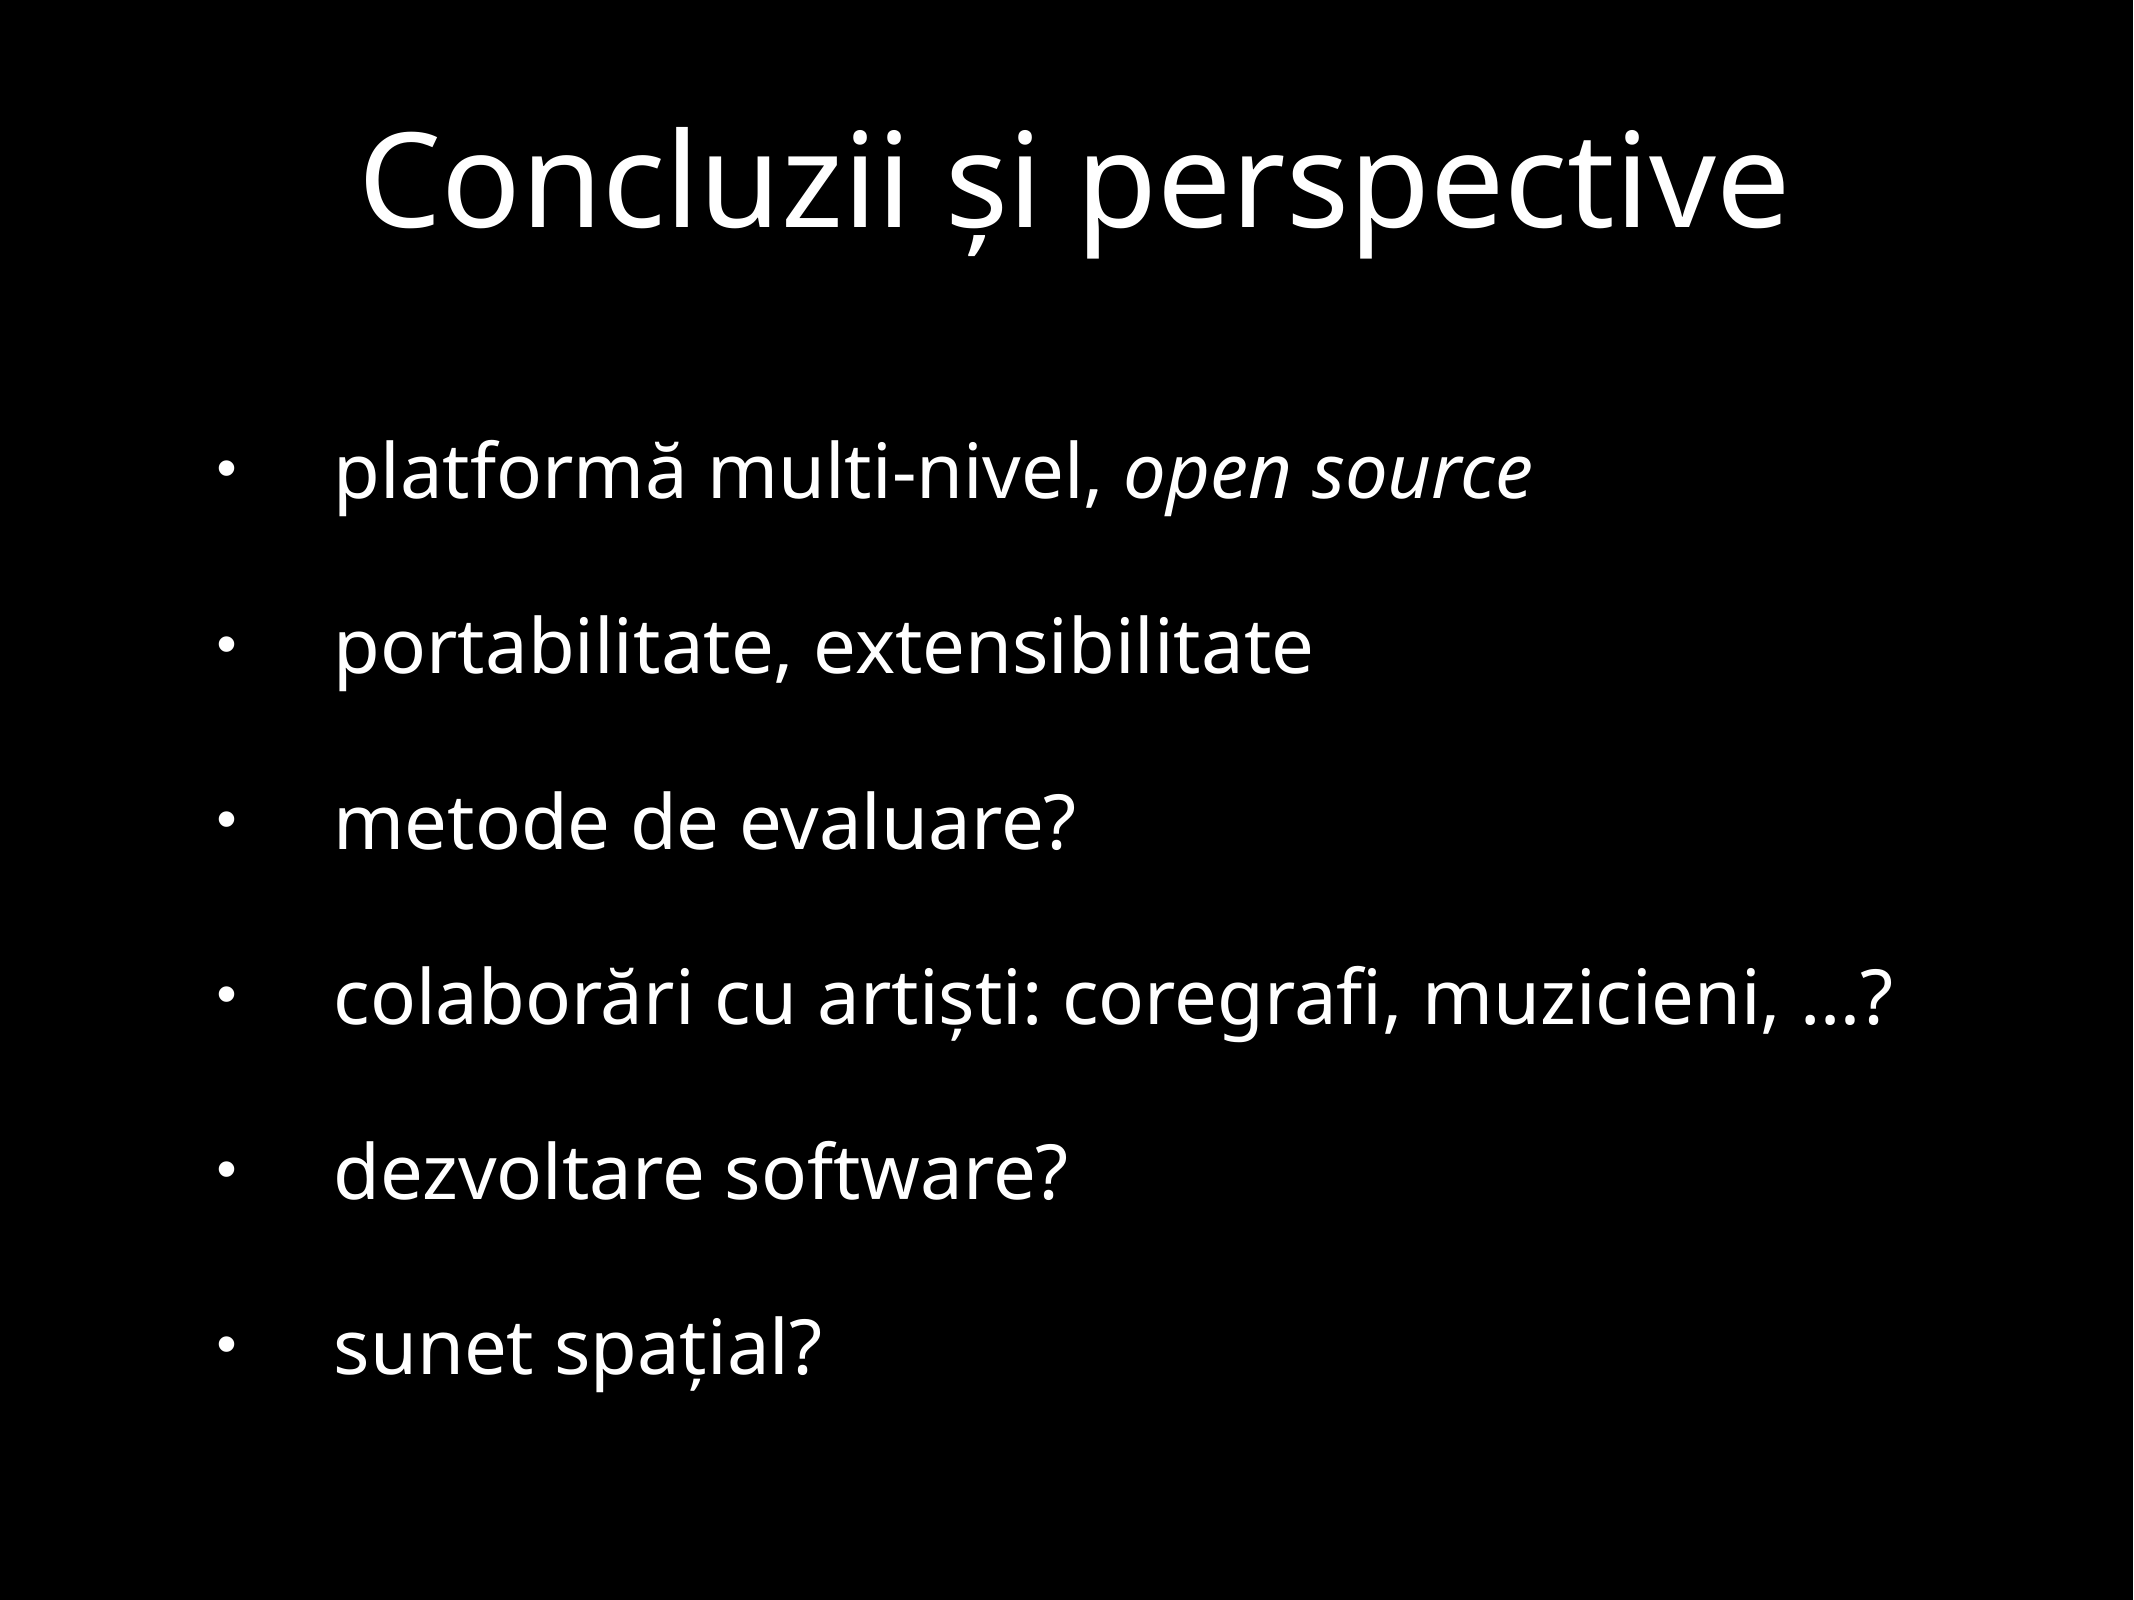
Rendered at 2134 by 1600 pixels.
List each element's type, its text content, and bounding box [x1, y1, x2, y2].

list platformă multi-nivel, open source portabilitate, extensibilitate metode de evaluare? colaborări cu artiști: coregrafi, muzicieni, …? dezvoltare software? sunet spațial? [216, 411, 1934, 1401]
title Concluzii și perspective [216, 49, 1934, 301]
